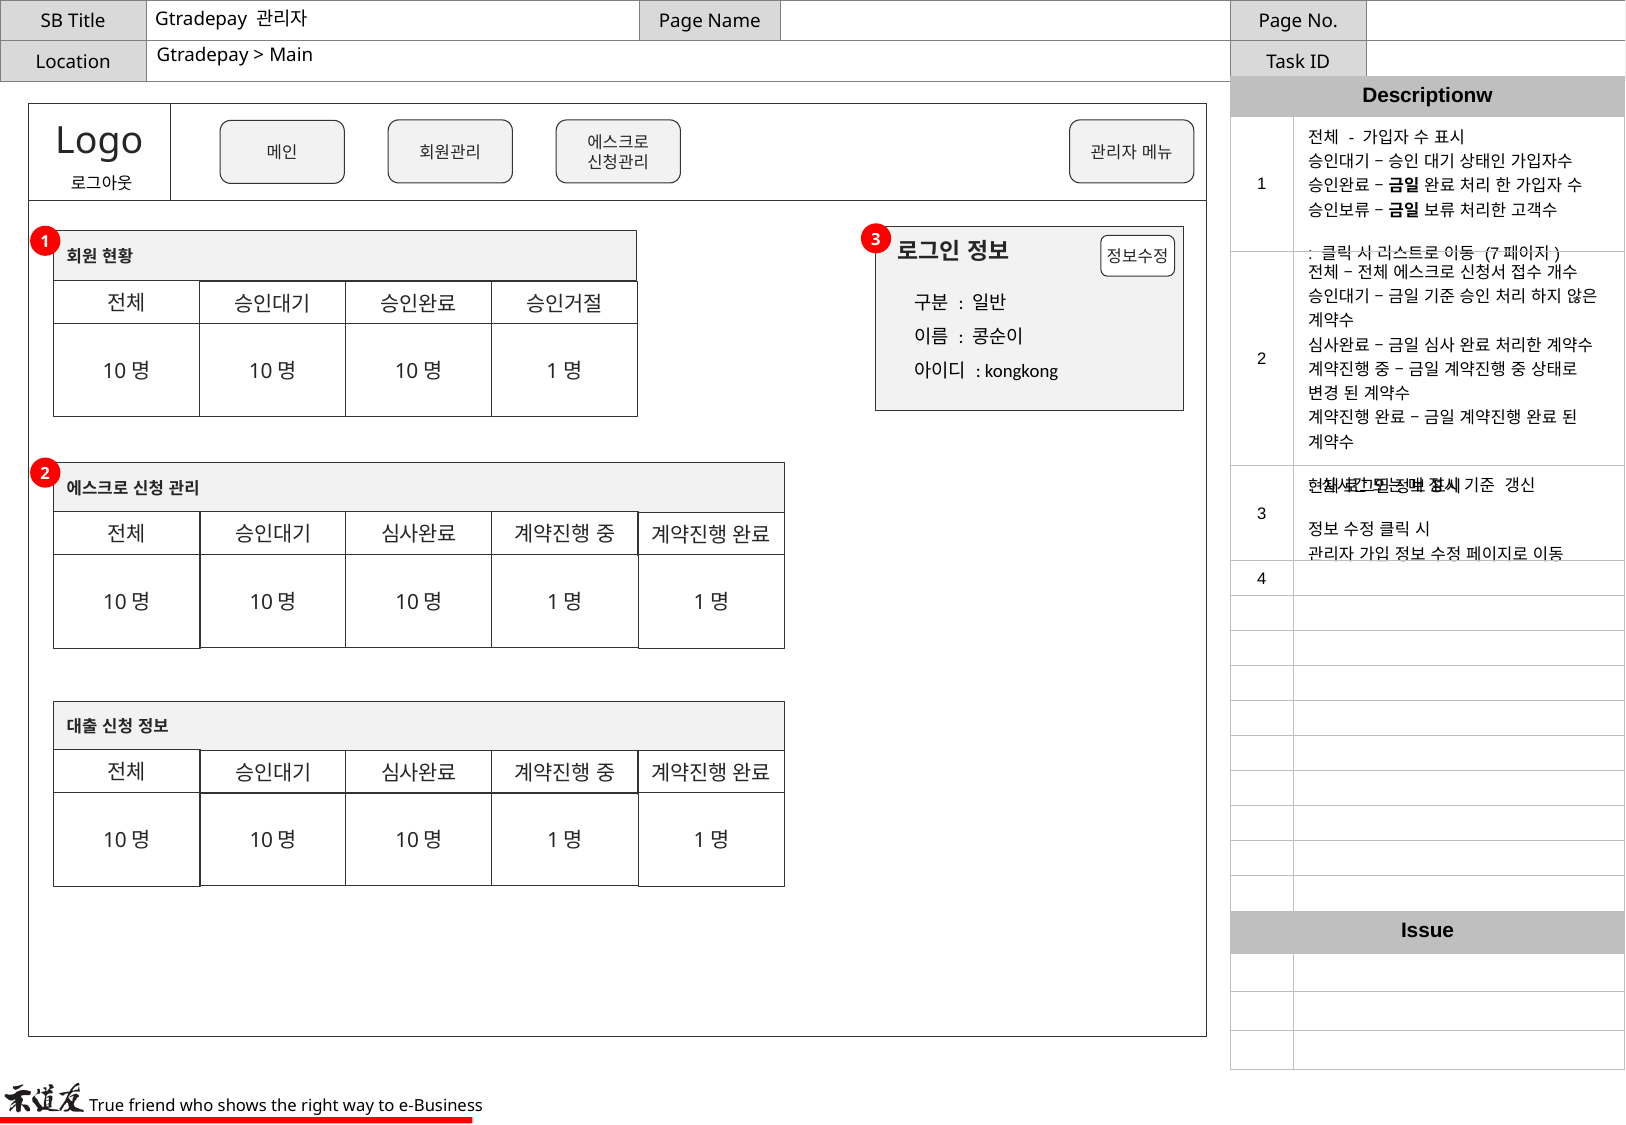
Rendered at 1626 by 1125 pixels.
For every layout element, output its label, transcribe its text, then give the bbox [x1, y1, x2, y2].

table_cell 전체 - 가입자 수 표시 승인대기 – 승인 대기 상태인 가입자수 승인완료 – 금일 완료 처리 한 가입자 수 승인보류 – 금일 보류 처리한 고객수 : 클릭 시 리스트로 이동 (7페이지) [1294, 117, 1624, 251]
picture [0, 1082, 88, 1114]
table_cell [1231, 771, 1293, 805]
table_cell [1294, 596, 1624, 630]
table_cell [1231, 806, 1293, 840]
table_cell 2 [1231, 252, 1293, 465]
table_cell [1294, 841, 1624, 875]
table_cell [1231, 736, 1293, 770]
table_cell [1231, 841, 1293, 875]
table_cell [1294, 876, 1624, 911]
table_cell 1 [1231, 117, 1293, 251]
table_cell 3 [1231, 466, 1293, 560]
table_cell [1294, 736, 1624, 770]
table_cell 현재 로그인 정보 표시 정보 수정 클릭 시 관리자 가입 정보 수정 페이지로 이동 [1294, 466, 1624, 560]
table_cell [1294, 771, 1624, 805]
table_cell [1294, 1031, 1624, 1069]
table_cell [1294, 631, 1624, 665]
table_cell [1231, 954, 1293, 991]
table_cell [1294, 954, 1624, 991]
title Gtradepay 관리자 [149, 2, 637, 38]
table_cell [1294, 992, 1624, 1030]
table_cell [1231, 666, 1293, 700]
table_cell [1231, 992, 1293, 1030]
table_cell [1231, 876, 1293, 911]
table_cell [1231, 596, 1293, 630]
table_cell [1231, 701, 1293, 735]
table_header Descriptionw [1231, 77, 1624, 116]
table_cell 4 [1231, 561, 1293, 595]
table_cell [1231, 1031, 1293, 1069]
table_cell Issue [1231, 912, 1624, 953]
table_cell [1294, 666, 1624, 700]
table_cell [1294, 701, 1624, 735]
table_cell [1294, 561, 1624, 595]
table_cell [1294, 806, 1624, 840]
table_cell [1231, 631, 1293, 665]
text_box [28, 103, 1207, 1037]
table_cell 전체 – 전체 에스크로 신청서 접수 개수 승인대기 – 금일 기준 승인 처리 하지 않은 계약수 심사완료 – 금일 심사 완료 처리한 계약수 계약진행 중 – 금일 계약진행 중 상태로 변경 된 계약수 계약진행 완료 – 금일 계약진행 완료 된 계약수 : 실시간 또는 매 정시 기준 갱신 [1294, 252, 1624, 465]
text_box Gtradepay > Main [150, 37, 639, 73]
